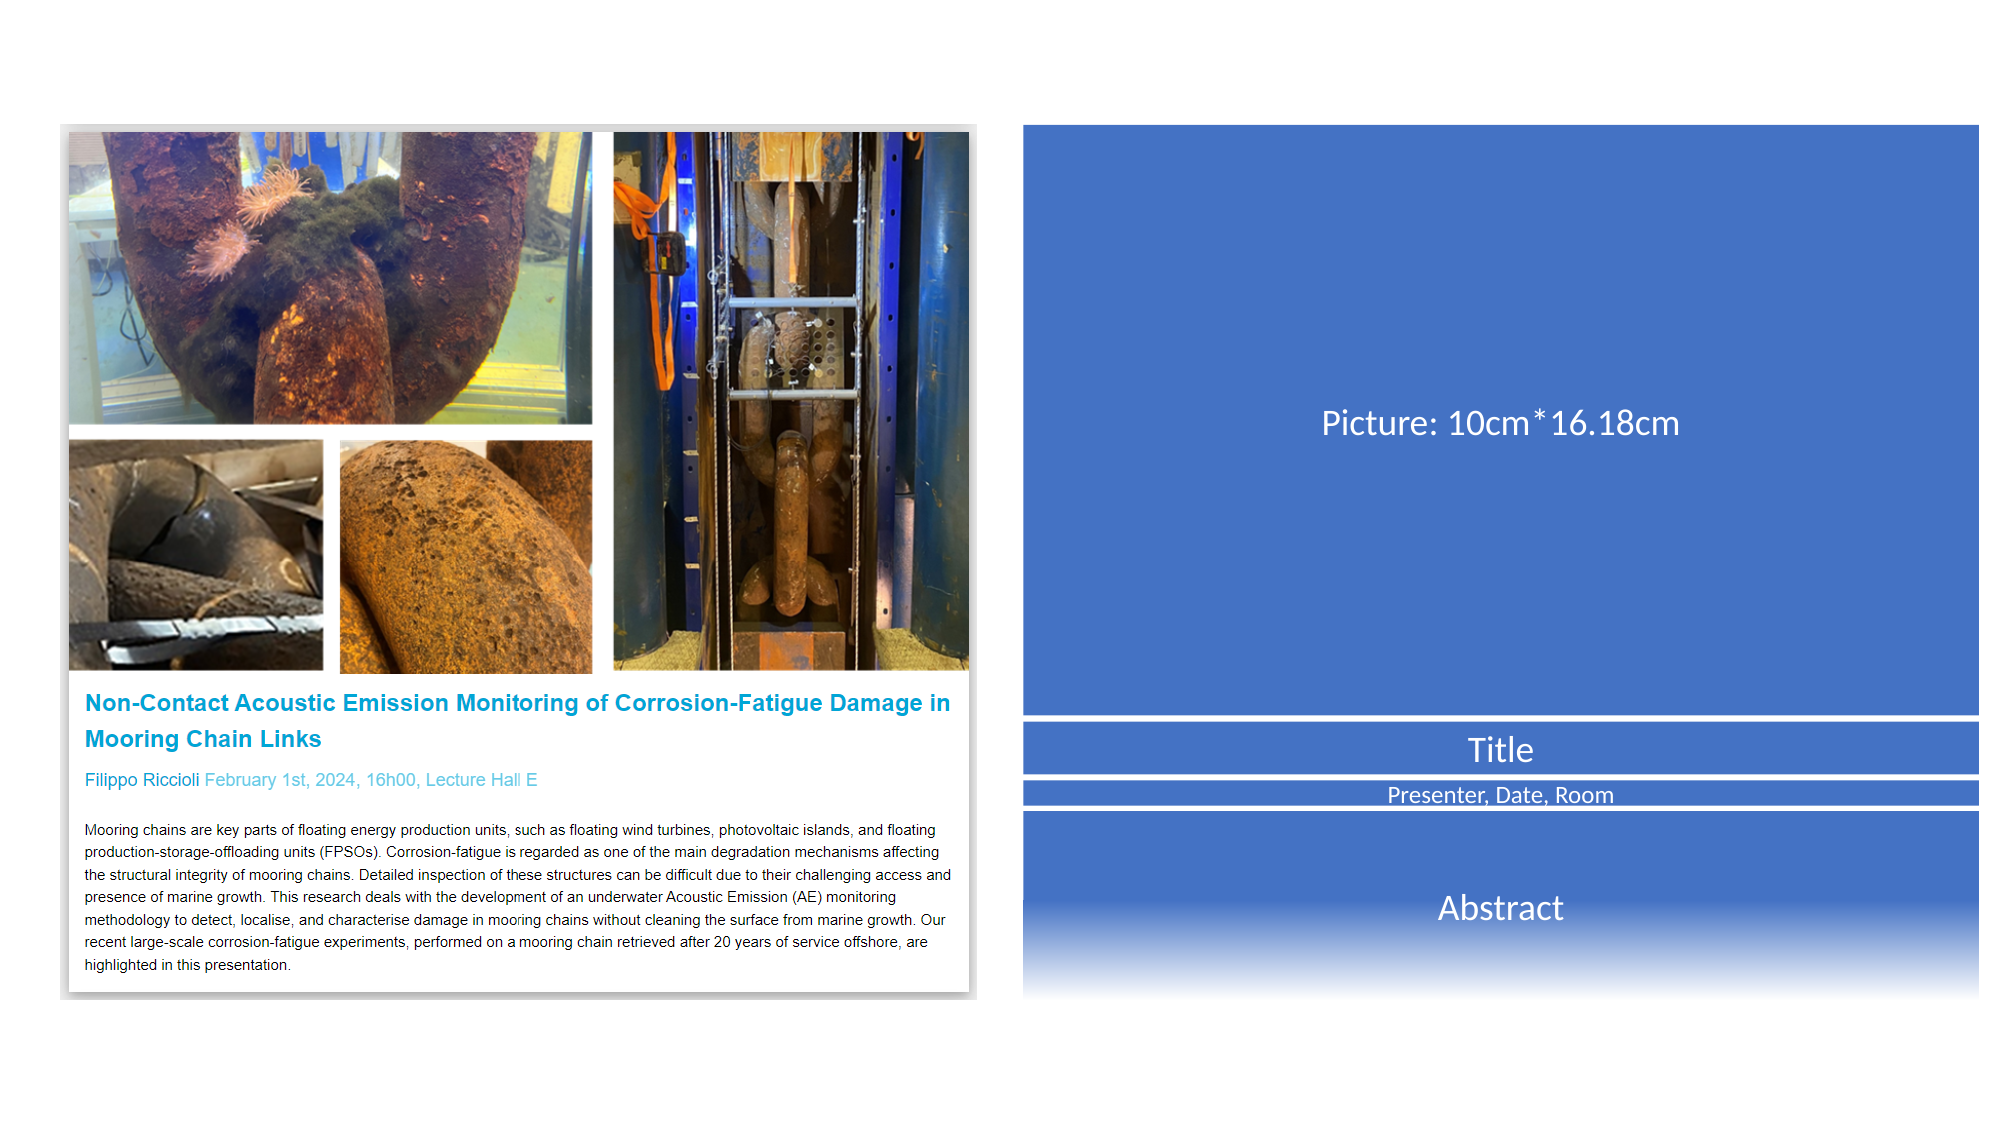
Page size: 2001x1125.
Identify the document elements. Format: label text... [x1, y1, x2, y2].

text_box Title [1022, 721, 1980, 775]
text_box Picture: 10cm*16.18cm [1022, 124, 1980, 716]
picture [60, 124, 977, 1001]
text_box Presenter, Date, Room [1022, 779, 1980, 807]
text_box Abstract [1022, 811, 1980, 1001]
